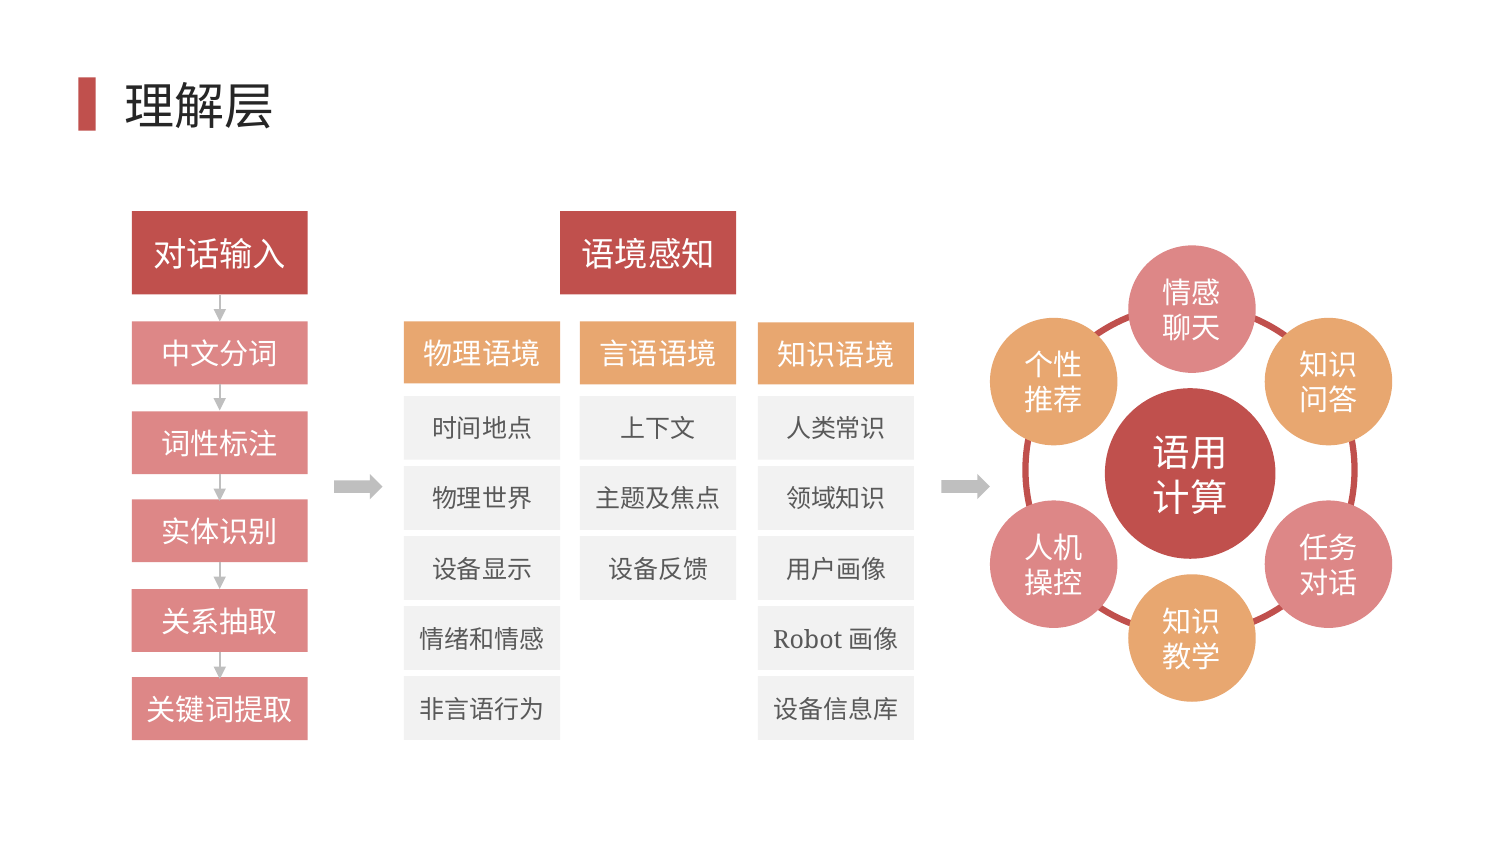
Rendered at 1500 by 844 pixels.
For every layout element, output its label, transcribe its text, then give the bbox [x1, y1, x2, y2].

text_box [76, 75, 98, 133]
text_box 设备信息库 [756, 674, 916, 742]
title 理解层 [75, 33, 1425, 175]
text_box 非言语行为 [402, 674, 562, 742]
text_box 设备反馈 [578, 534, 738, 602]
text_box 知识语境 [756, 320, 916, 386]
text_box 语境感知 [558, 209, 738, 297]
text_box 关系抽取 [130, 587, 310, 654]
text_box 时间地点 [402, 394, 562, 462]
text_box 设备显示 [402, 534, 562, 602]
text_box 物理世界 [402, 464, 562, 532]
text_box 领域知识 [756, 464, 916, 532]
text_box 对话输入 [130, 209, 310, 297]
text_box [1023, 315, 1357, 625]
text_box [331, 472, 385, 502]
text_box 上下文 [578, 394, 738, 462]
text_box Robot画像 [756, 604, 916, 672]
text_box 言语语境 [578, 319, 738, 386]
text_box 知识教学 [1126, 572, 1258, 704]
text_box 情感聊天 [1126, 243, 1258, 375]
text_box 用户画像 [756, 534, 916, 602]
text_box 主题及焦点 [578, 464, 738, 532]
text_box 任务对话 [1262, 498, 1395, 631]
text_box 中文分词 [130, 319, 310, 386]
text_box 关键词提取 [130, 675, 310, 742]
text_box 人机操控 [987, 498, 1120, 631]
text_box 情绪和情感 [402, 604, 562, 672]
text_box 知识问答 [1262, 315, 1395, 448]
text_box 实体识别 [130, 497, 310, 564]
text_box 人类常识 [756, 394, 916, 462]
text_box 个性推荐 [987, 315, 1120, 448]
text_box 词性标注 [130, 409, 310, 476]
text_box [939, 472, 993, 502]
text_box 物理语境 [402, 319, 562, 385]
